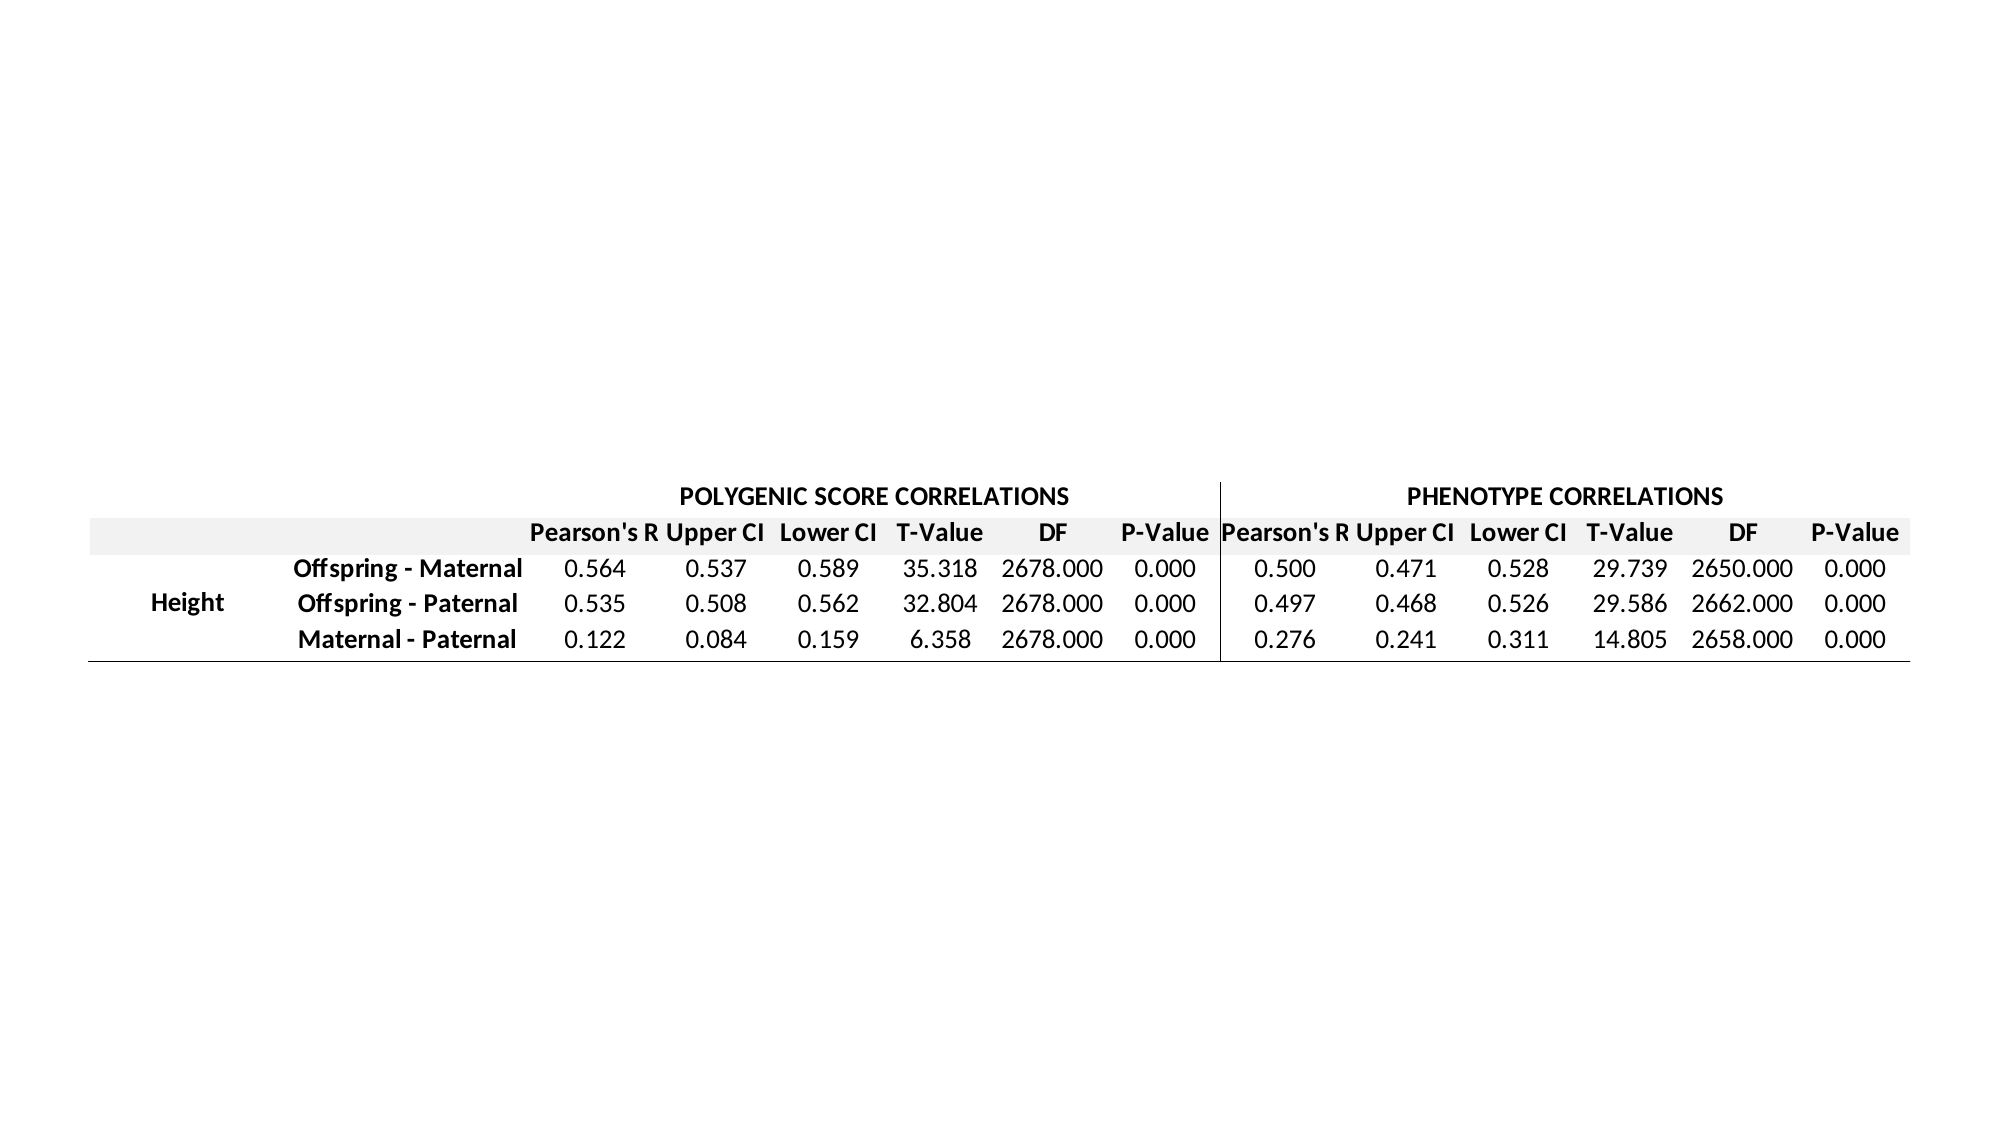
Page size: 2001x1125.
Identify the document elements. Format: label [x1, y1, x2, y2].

picture [88, 481, 1912, 663]
